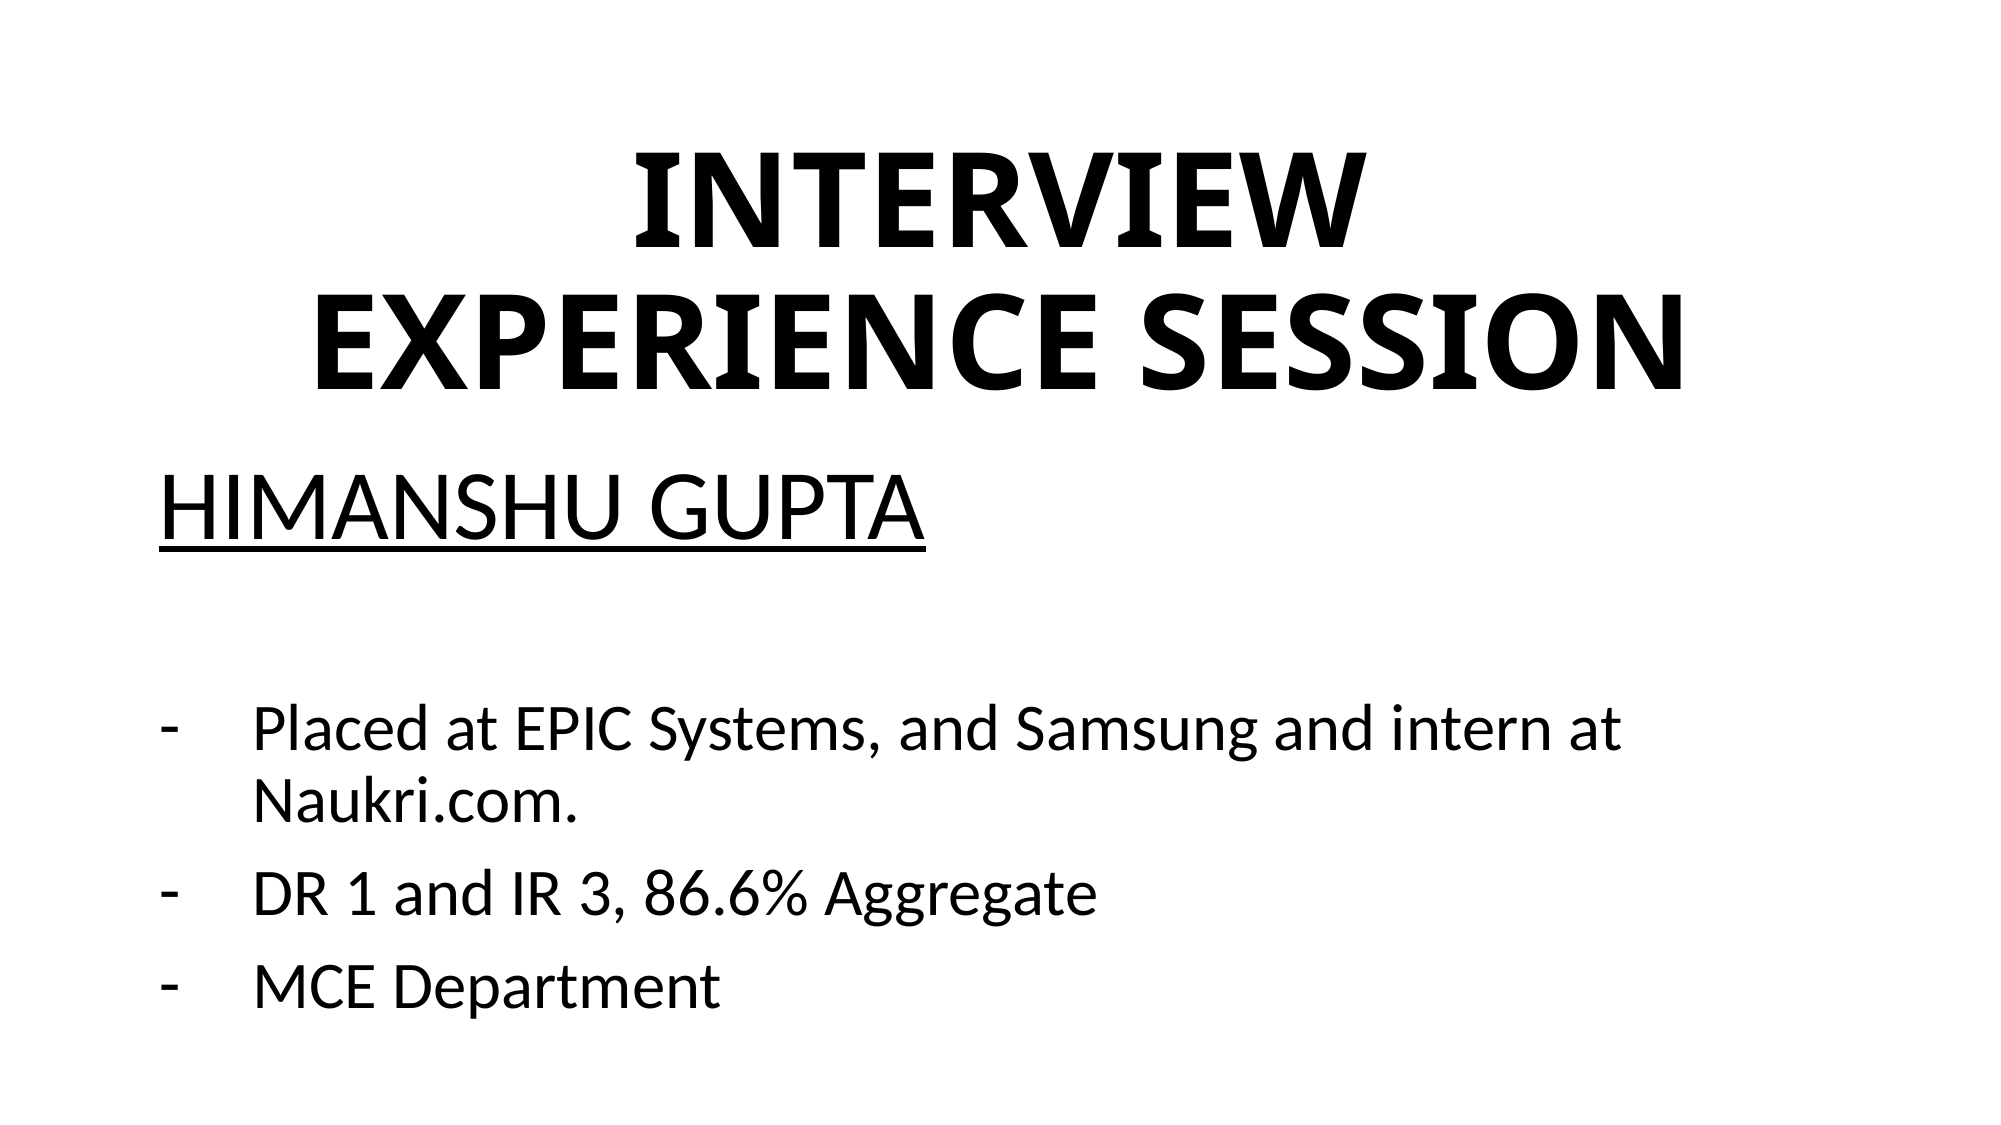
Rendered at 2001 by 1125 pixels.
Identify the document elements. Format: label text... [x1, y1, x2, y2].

subtitle HIMANSHU GUPTA Placed at EPIC Systems, and Samsung and intern at Naukri.com. DR 1 and IR 3, 86.6% Aggregate MCE Department [143, 445, 1937, 1103]
title INTERVIEW EXPERIENCE SESSION [249, 34, 1750, 426]
